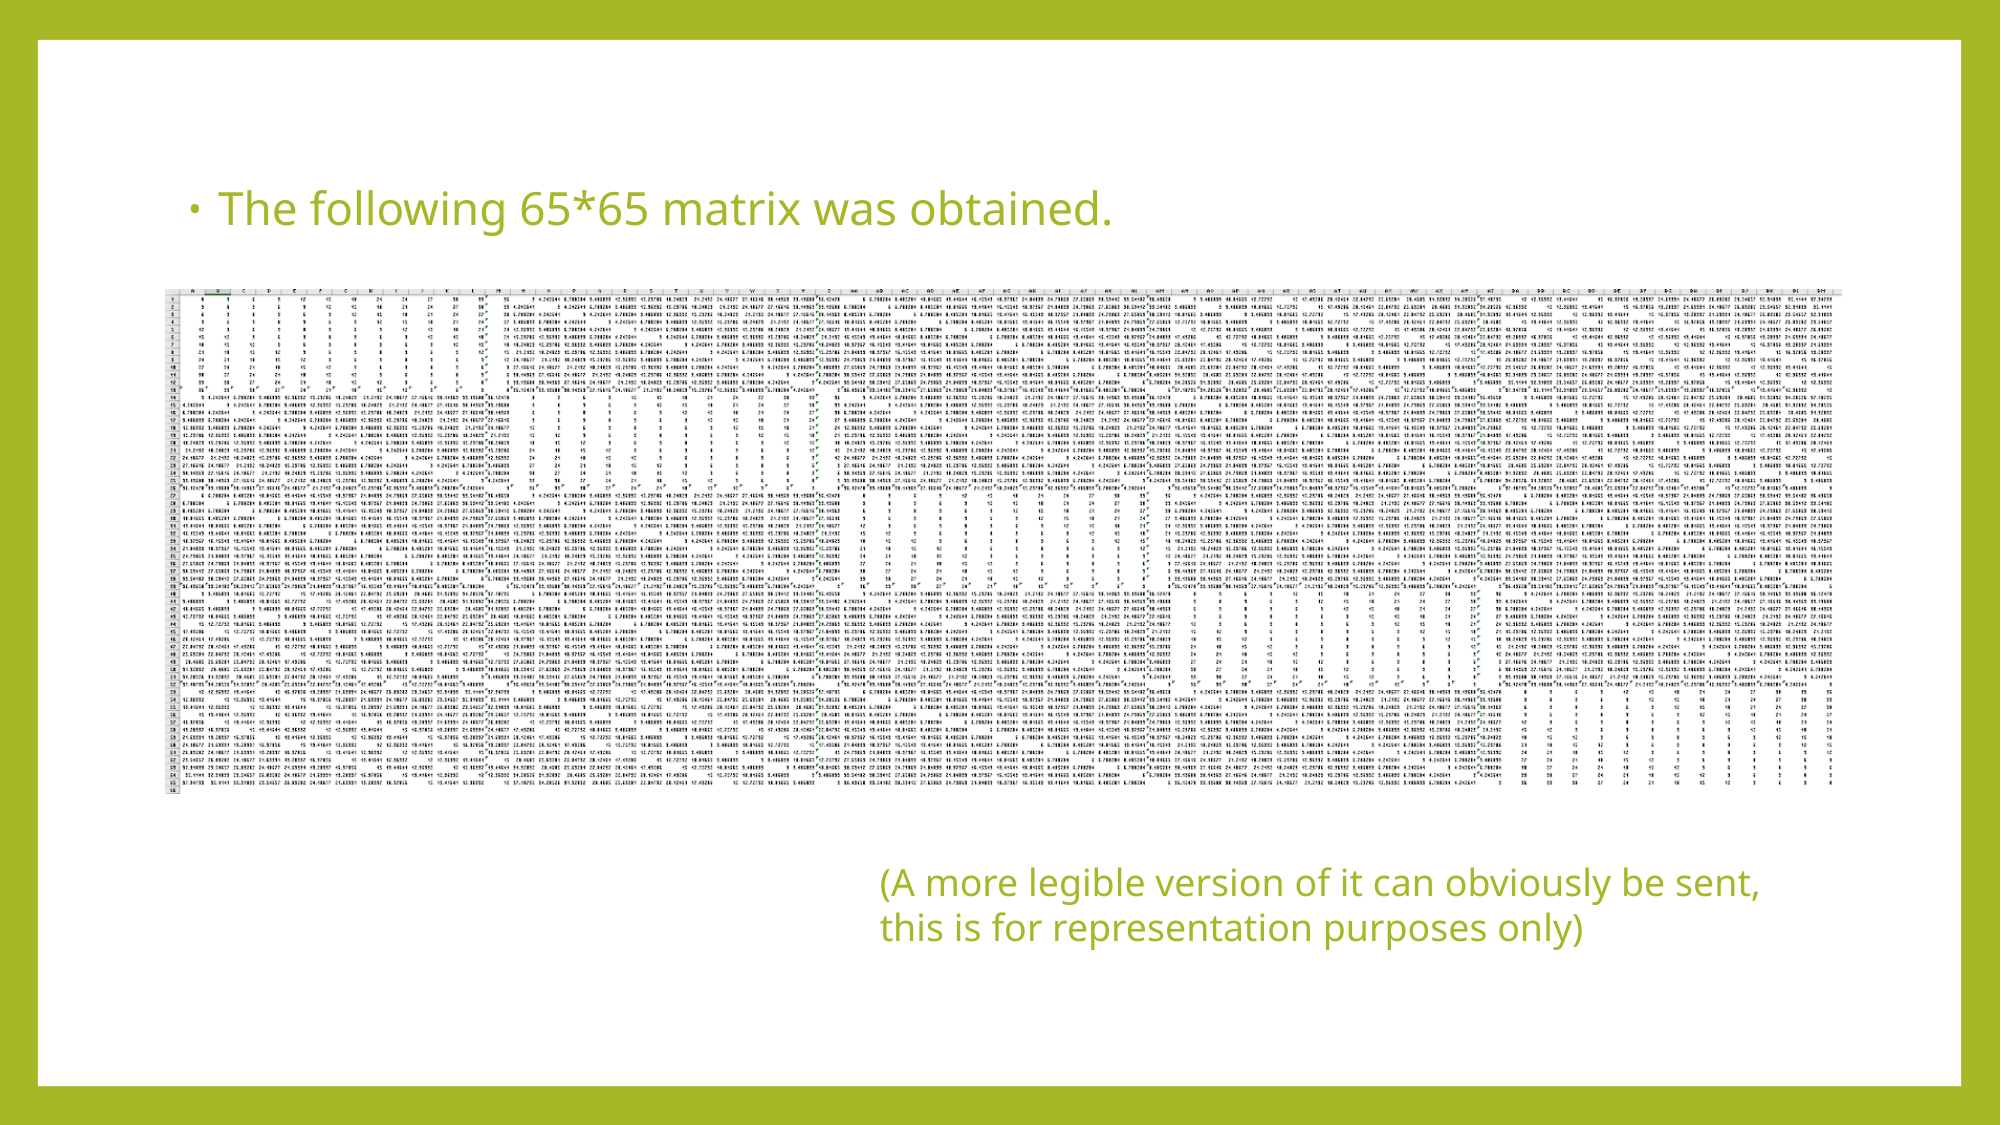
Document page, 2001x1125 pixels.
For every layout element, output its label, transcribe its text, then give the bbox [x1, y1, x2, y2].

picture [165, 289, 1842, 794]
list The following 65*65 matrix was obtained. [165, 178, 1741, 289]
text_box (A more legible version of it can obviously be sent, this is for representation purposes only) [864, 851, 1827, 957]
